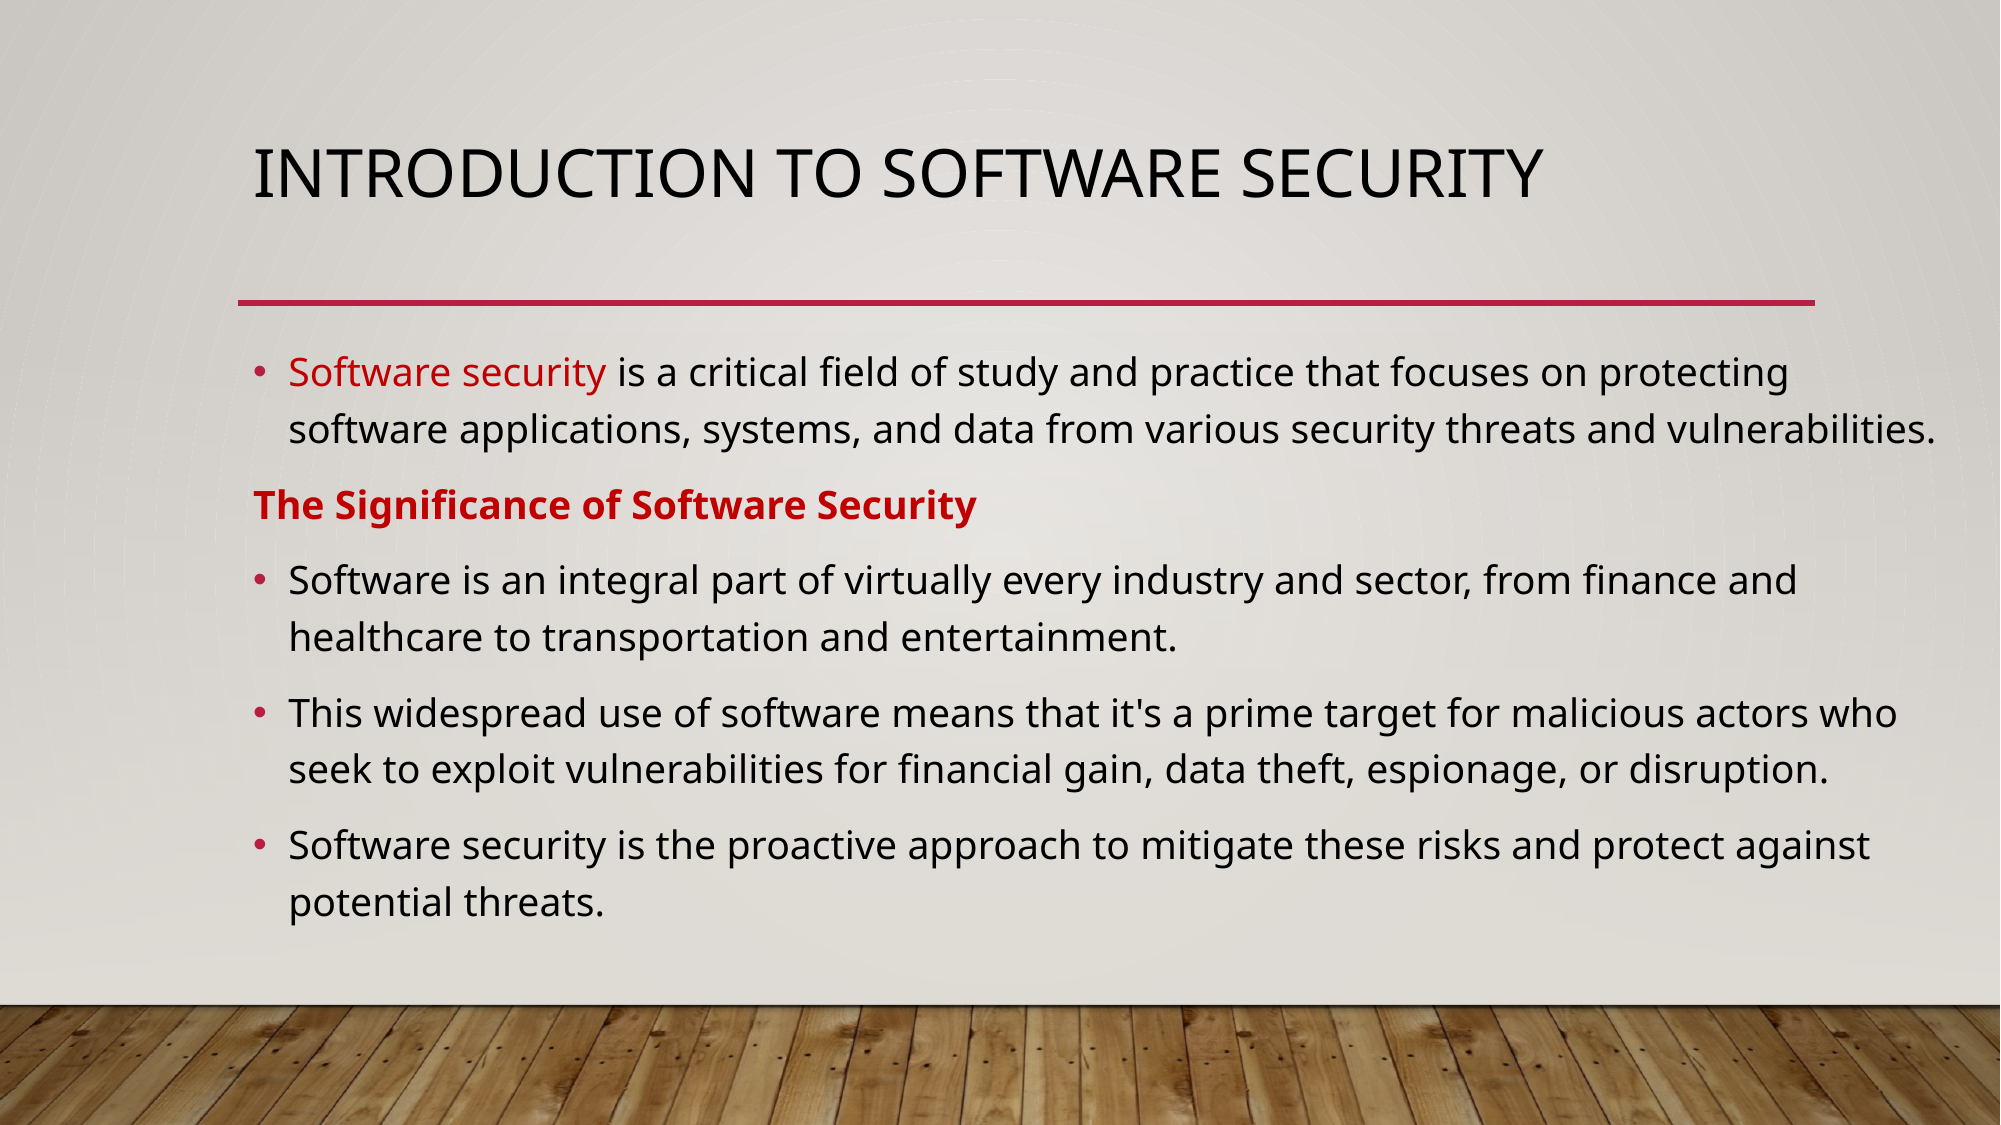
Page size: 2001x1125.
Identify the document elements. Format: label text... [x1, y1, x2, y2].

list Software security is a critical field of study and practice that focuses on protecting software applications, systems, and data from various security threats and vulnerabilities. The Significance of Software Security Software is an integral part of virtually every industry and sector, from finance and healthcare to transportation and entertainment. This widespread use of software means that it's a prime target for malicious actors who seek to exploit vulnerabilities for financial gain, data theft, espionage, or disruption. Software security is the proactive approach to mitigate these risks and protect against potential threats. [238, 330, 1961, 1013]
title Introduction to Software Security [238, 131, 1814, 305]
picture [0, 1005, 2000, 1125]
